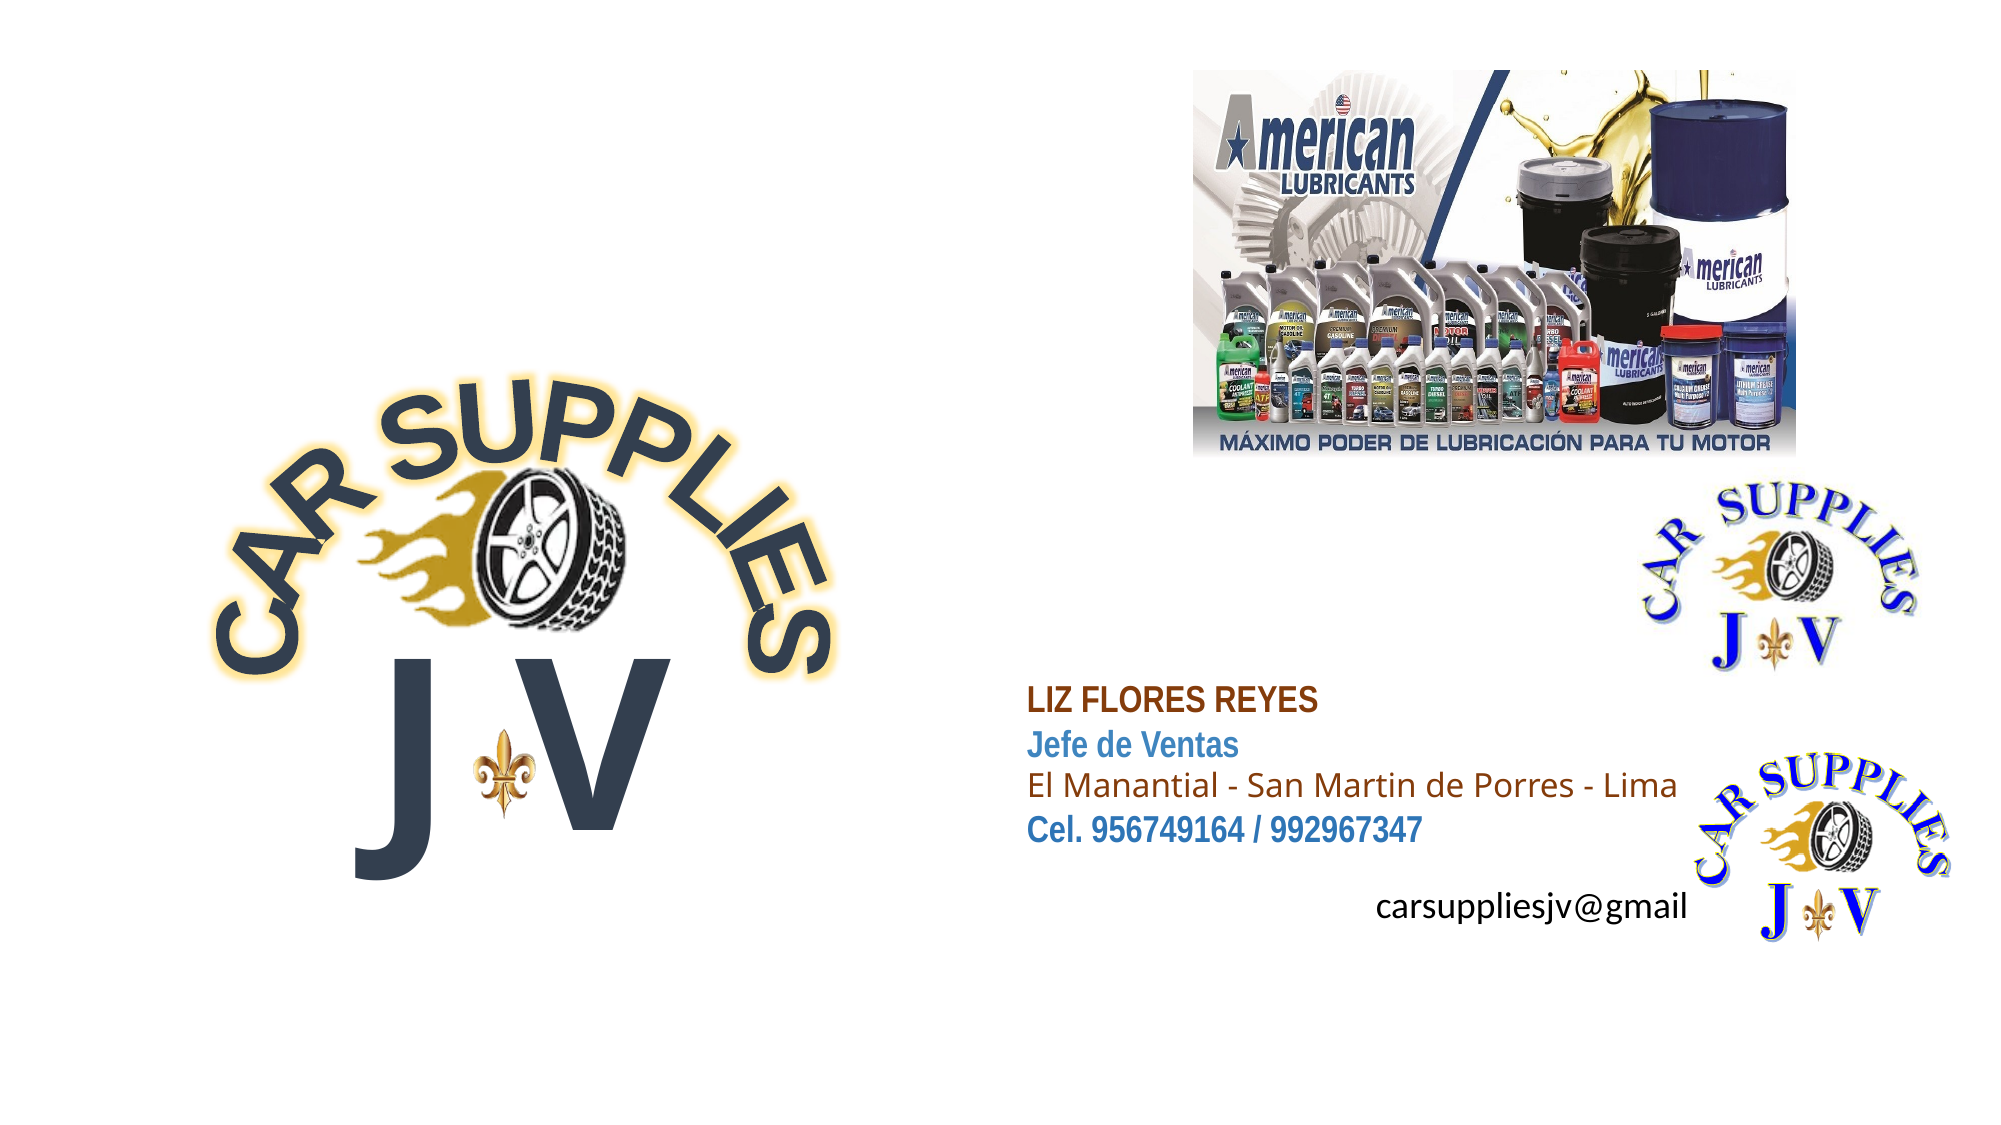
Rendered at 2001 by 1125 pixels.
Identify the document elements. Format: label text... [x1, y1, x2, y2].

picture [1685, 744, 1968, 949]
text_box LIZ FLORES REYES Jefe de Ventas El Manantial - San Martin de Porres - Lima Cel. 956749164 / 992967347 [1012, 667, 1707, 857]
picture [1193, 70, 1797, 458]
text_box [340, 467, 639, 583]
text_box carsuppliesjv@gmail.com [1361, 873, 1685, 934]
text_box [248, 583, 796, 890]
picture [1637, 467, 1924, 678]
